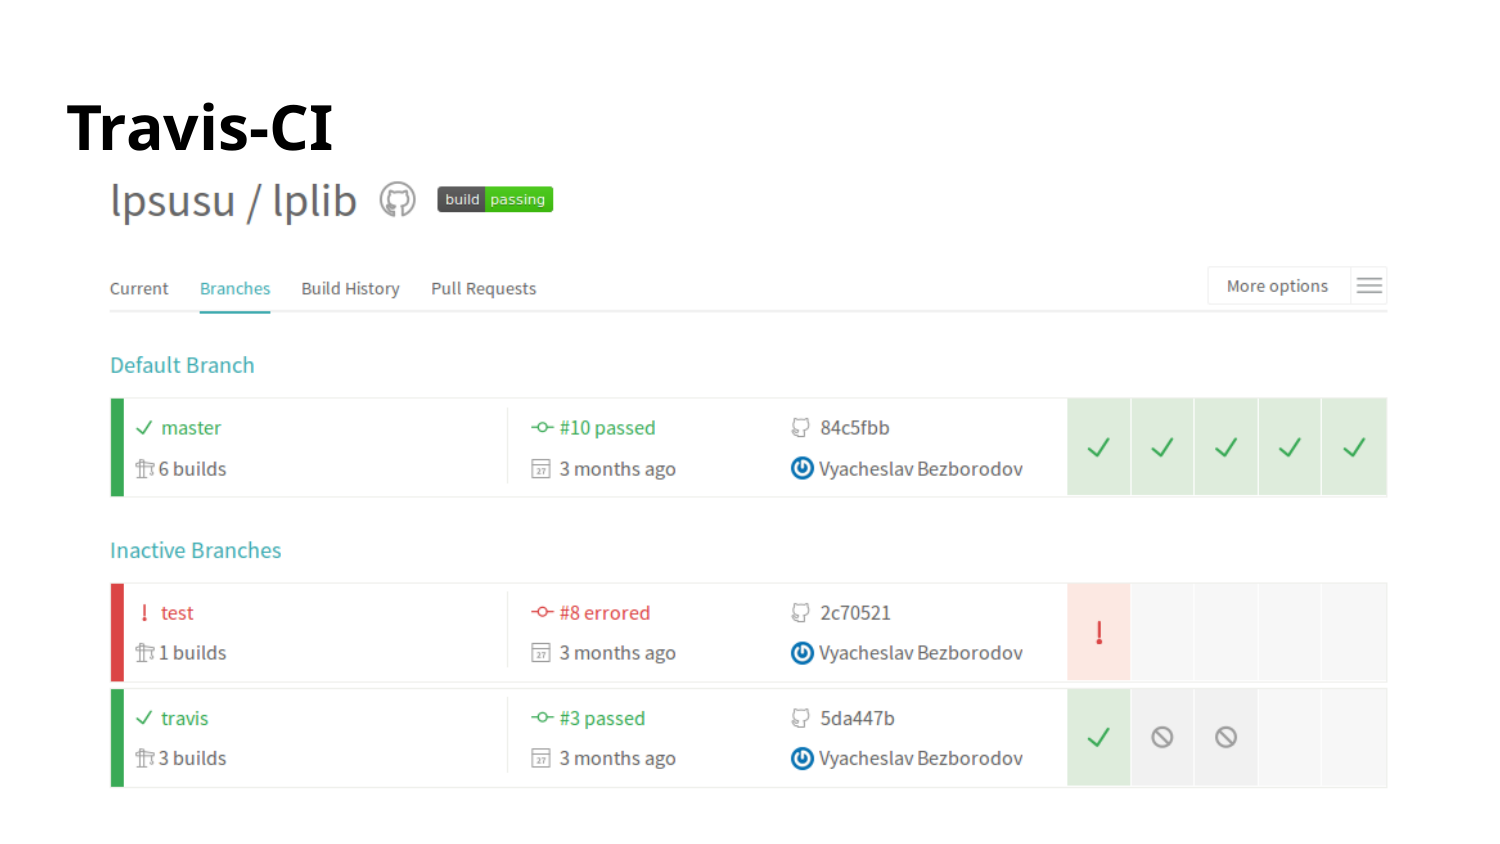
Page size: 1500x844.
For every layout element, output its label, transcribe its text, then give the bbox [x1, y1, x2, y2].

title Travis-CI [51, 72, 1449, 176]
picture [105, 174, 1394, 797]
